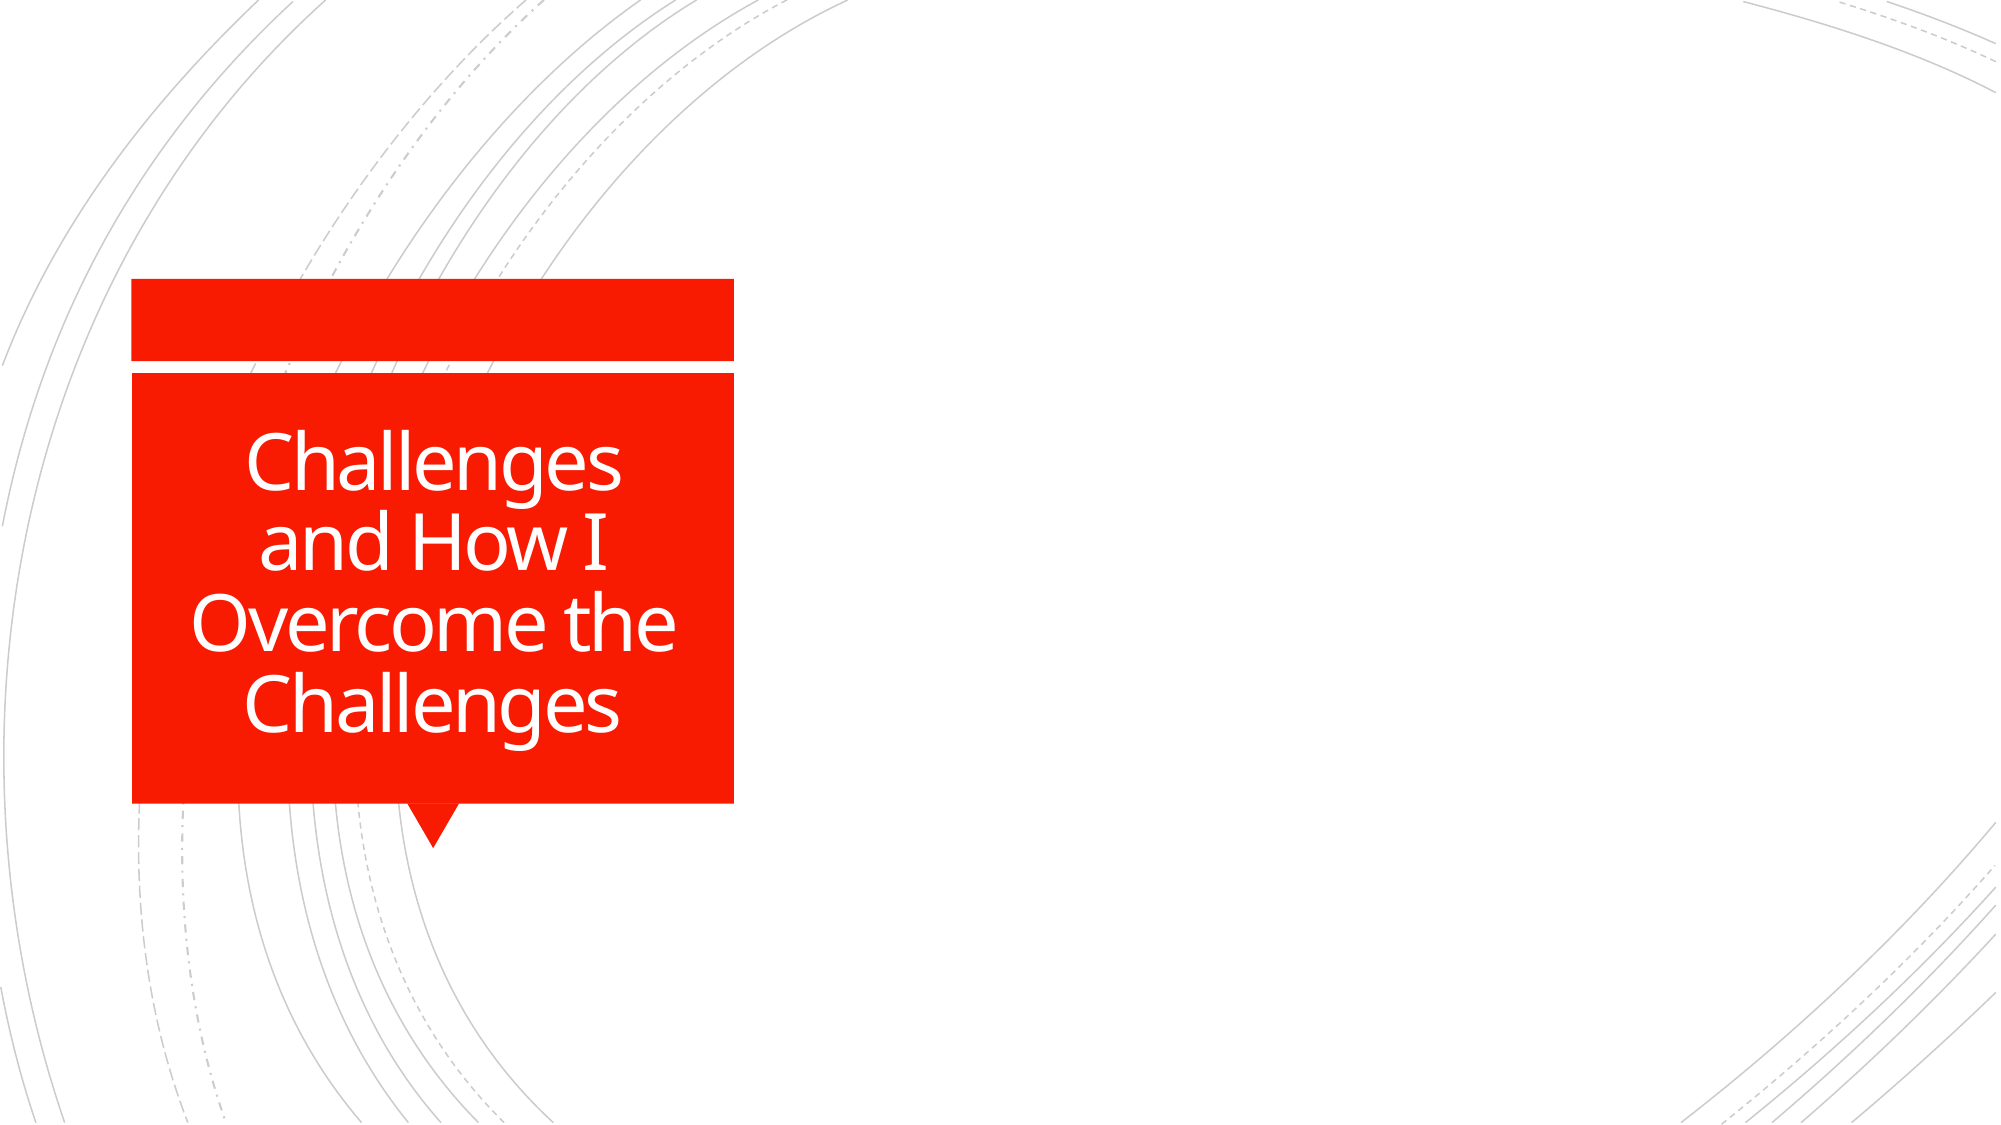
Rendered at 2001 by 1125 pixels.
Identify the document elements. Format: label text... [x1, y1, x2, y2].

title Challenges and How I Overcome the Challenges [145, 385, 720, 789]
